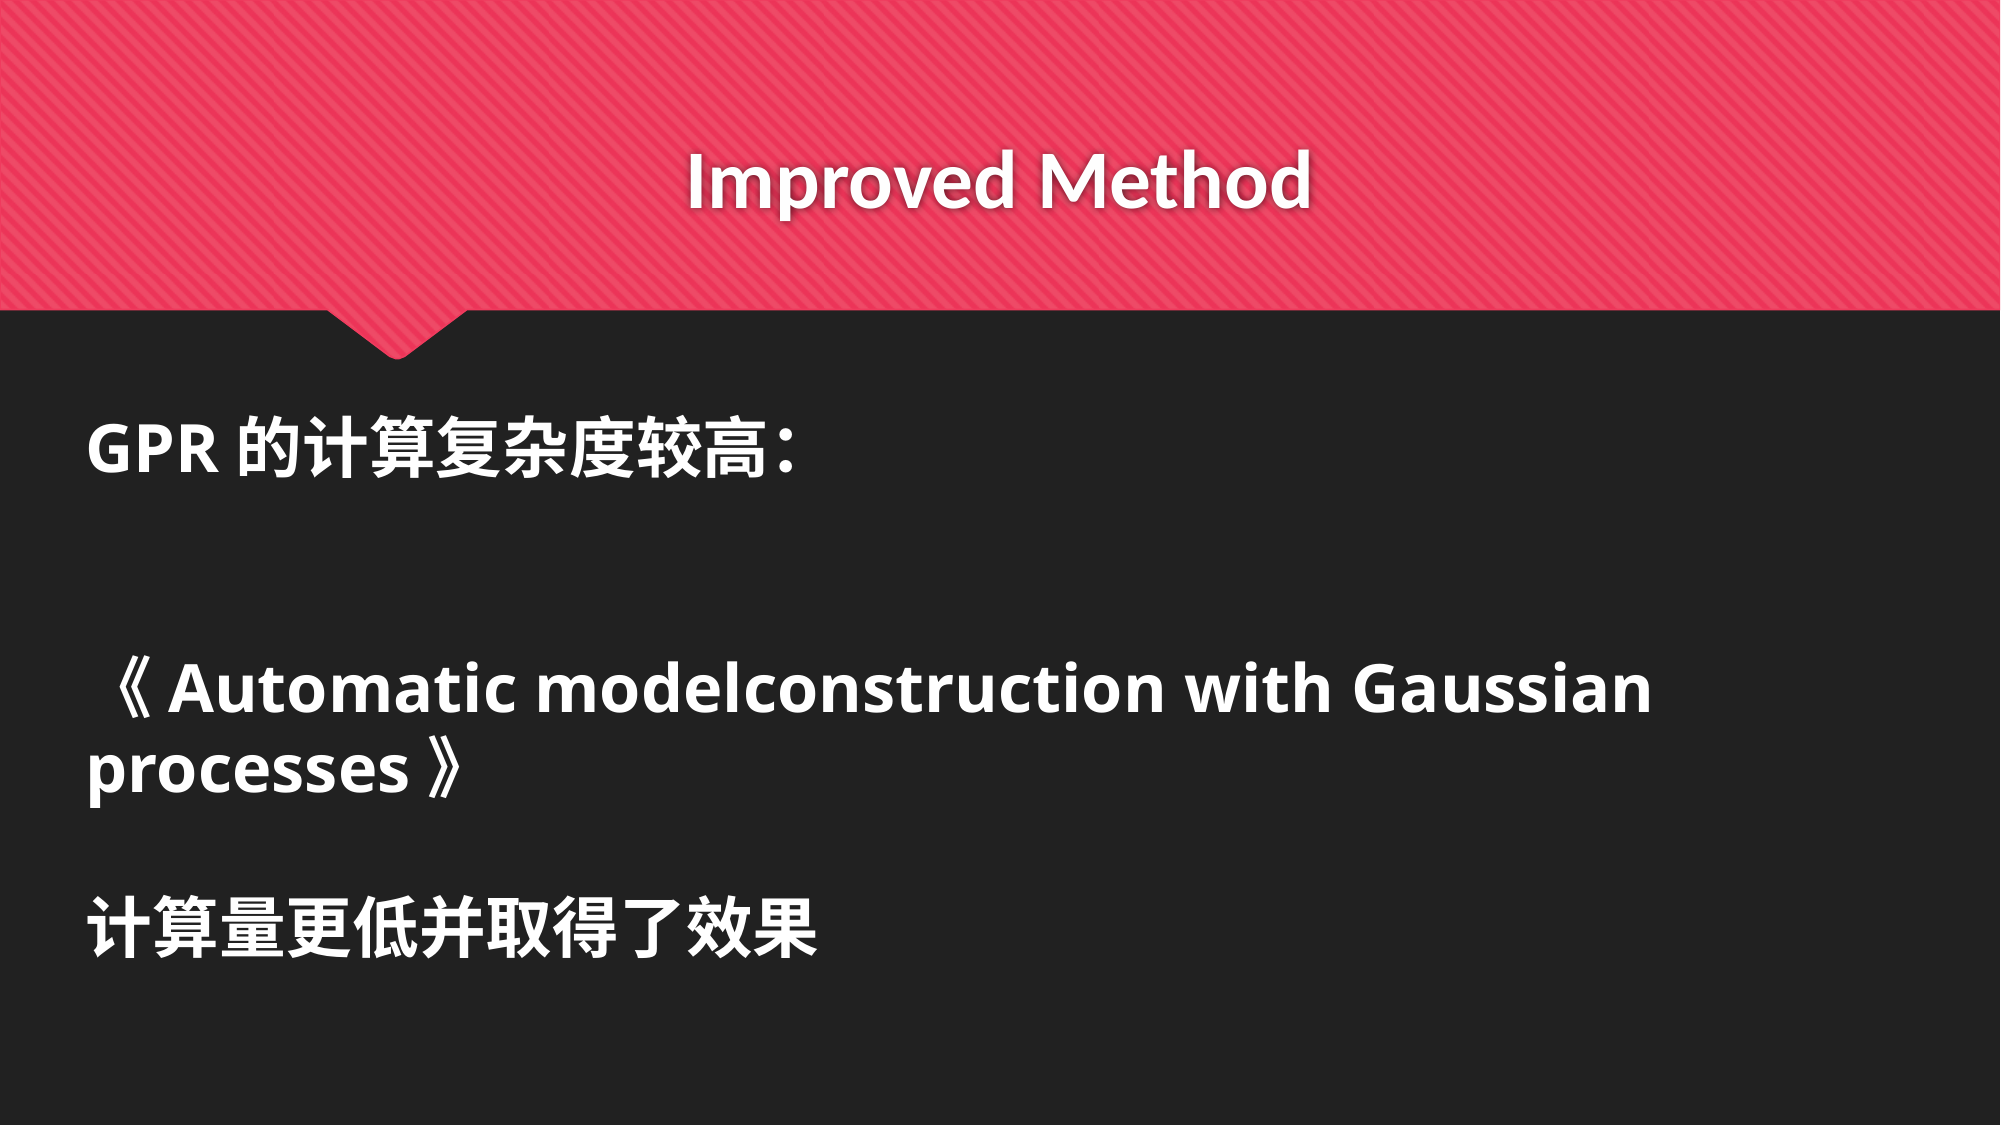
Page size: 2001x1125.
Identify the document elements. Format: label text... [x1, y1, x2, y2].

text_box GPR的计算复杂度较高： 《Automatic modelconstruction with Gaussian processes》 计算量更低并取得了效果 [70, 398, 1930, 974]
title Improved Method [132, 73, 1868, 233]
